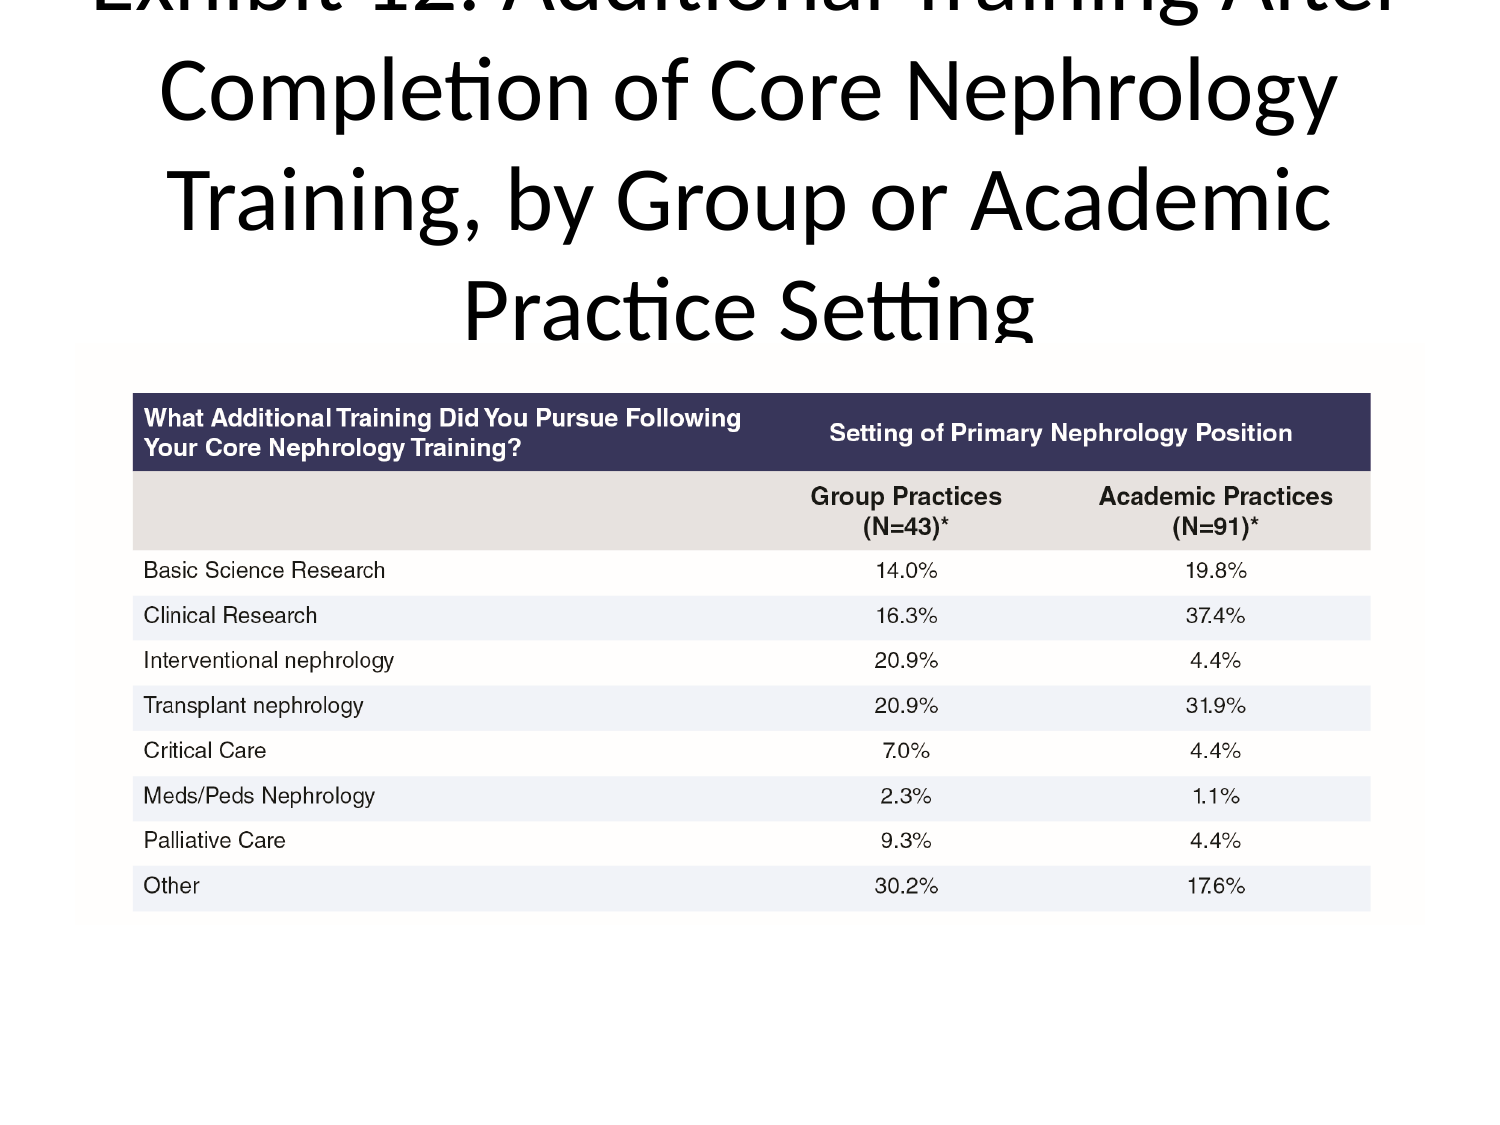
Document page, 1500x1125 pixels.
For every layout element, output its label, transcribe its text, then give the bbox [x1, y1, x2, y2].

picture [74, 343, 1426, 926]
title Exhibit 12: Additional Training After Completion of Core Nephrology Training, by Group or Academic Practice Setting [75, 45, 1425, 233]
